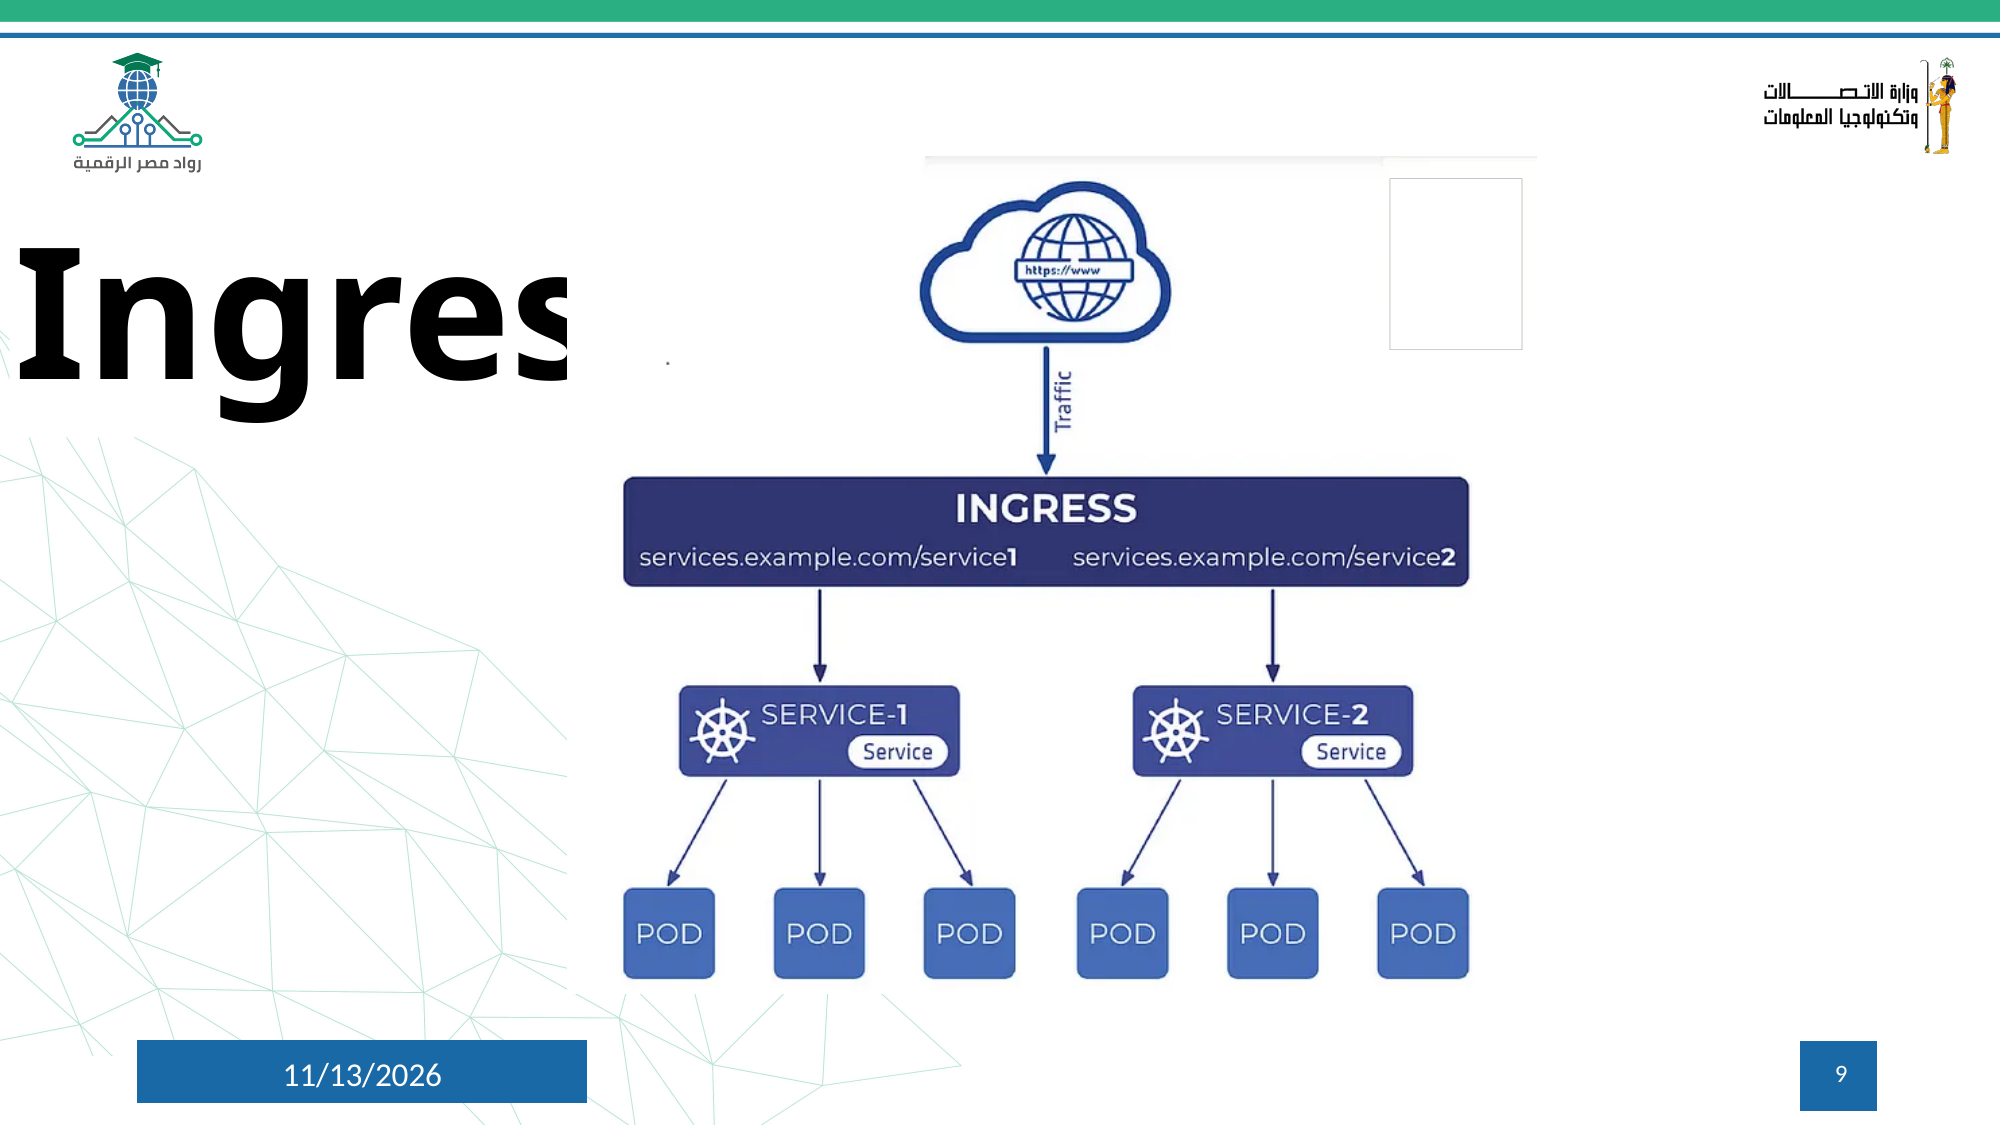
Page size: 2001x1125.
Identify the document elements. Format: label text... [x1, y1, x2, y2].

text_box Ingress [0, 189, 567, 469]
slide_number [137, 1042, 588, 1103]
picture [0, 0, 2000, 1125]
footer [636, 1042, 1338, 1103]
slide_number 9 [1412, 1042, 1863, 1103]
